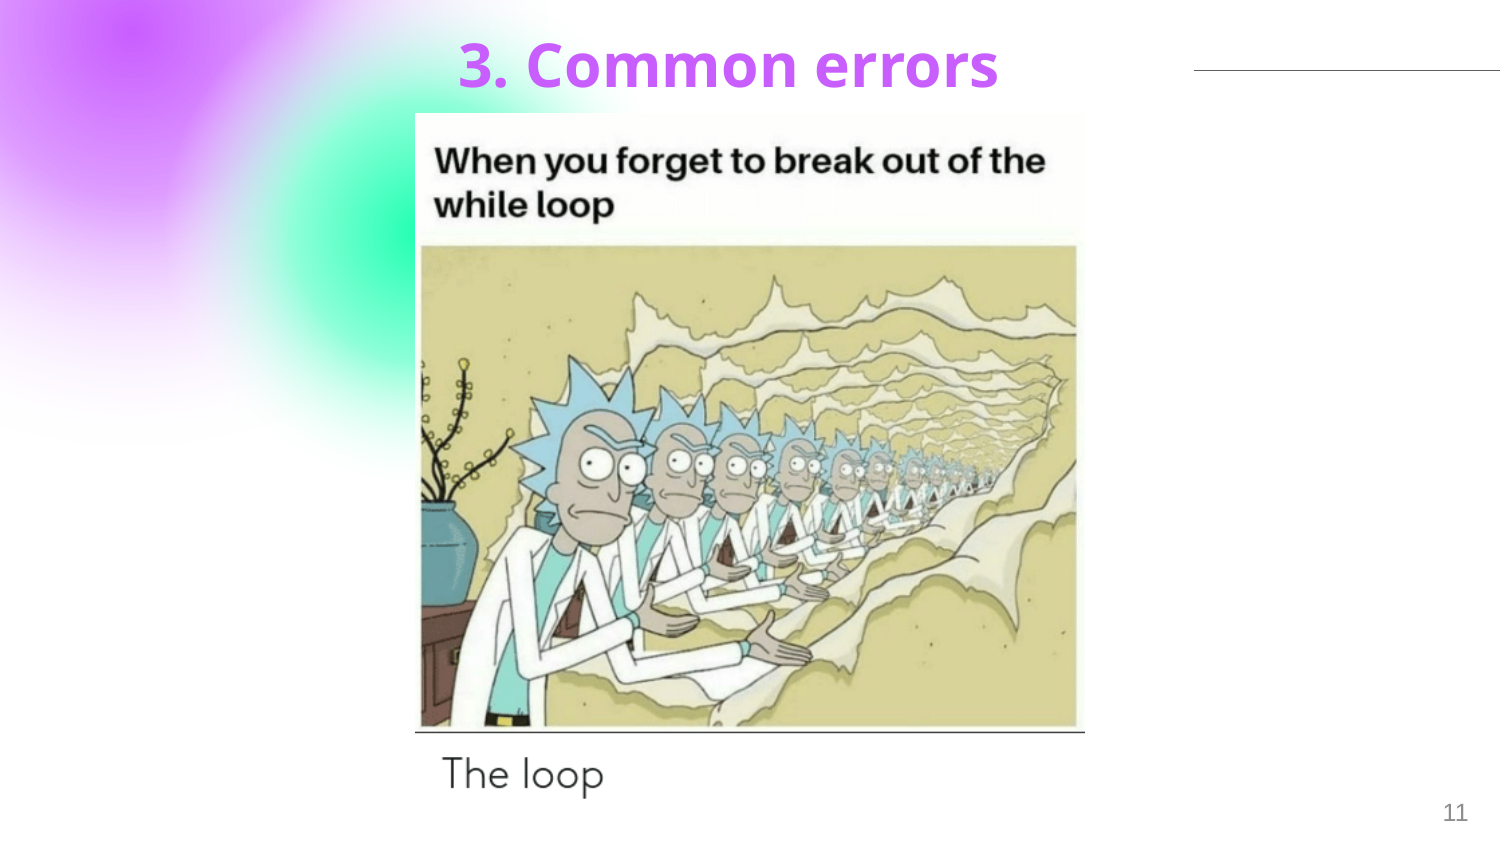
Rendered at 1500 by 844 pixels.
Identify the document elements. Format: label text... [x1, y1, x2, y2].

text_box 3. Common errors [443, 25, 1158, 114]
slide_number 11 [1406, 782, 1484, 840]
picture [415, 113, 1085, 819]
